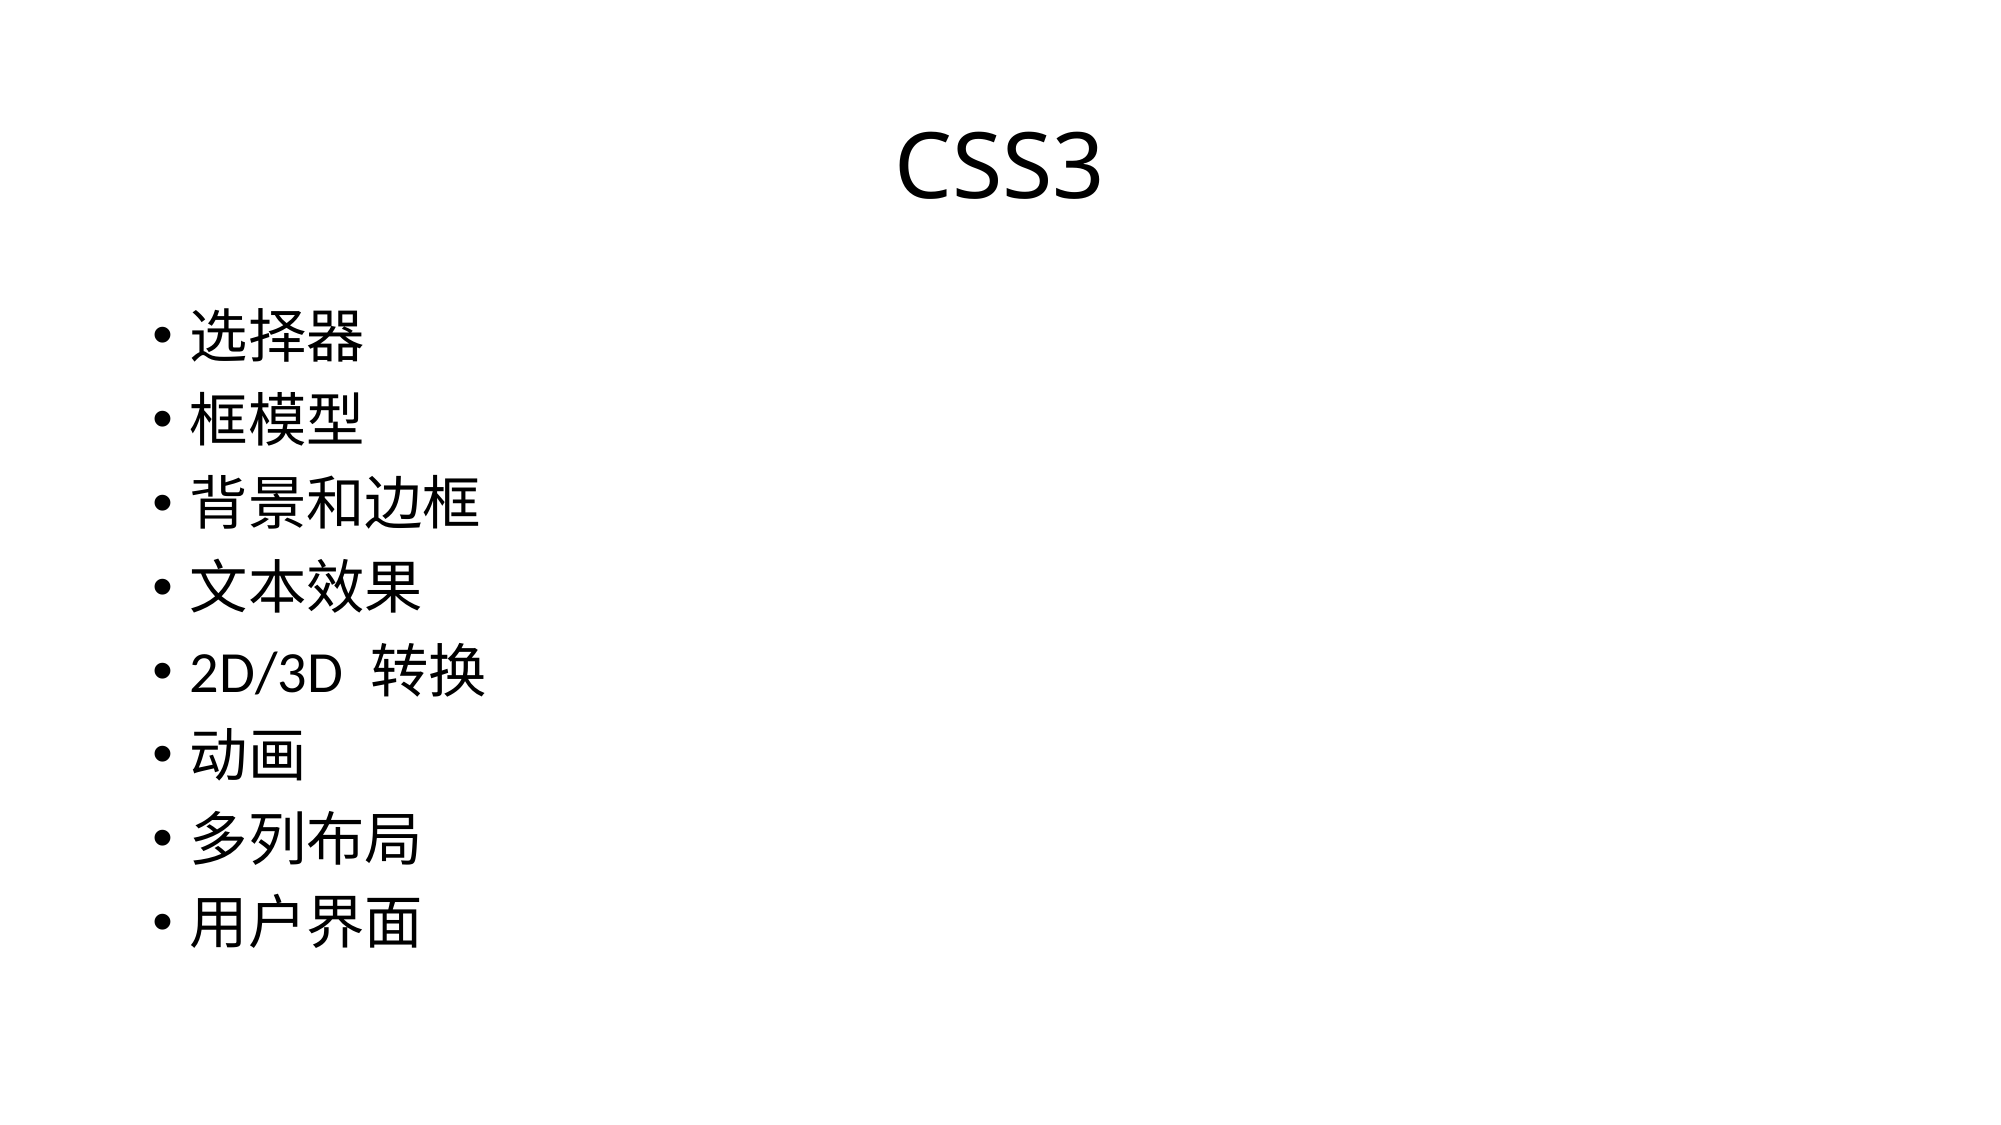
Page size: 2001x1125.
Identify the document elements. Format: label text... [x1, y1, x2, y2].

list 选择器 框模型 背景和边框 文本效果 2D/3D 转换 动画 多列布局 用户界面 [137, 299, 1863, 1014]
title CSS3 [137, 59, 1863, 278]
